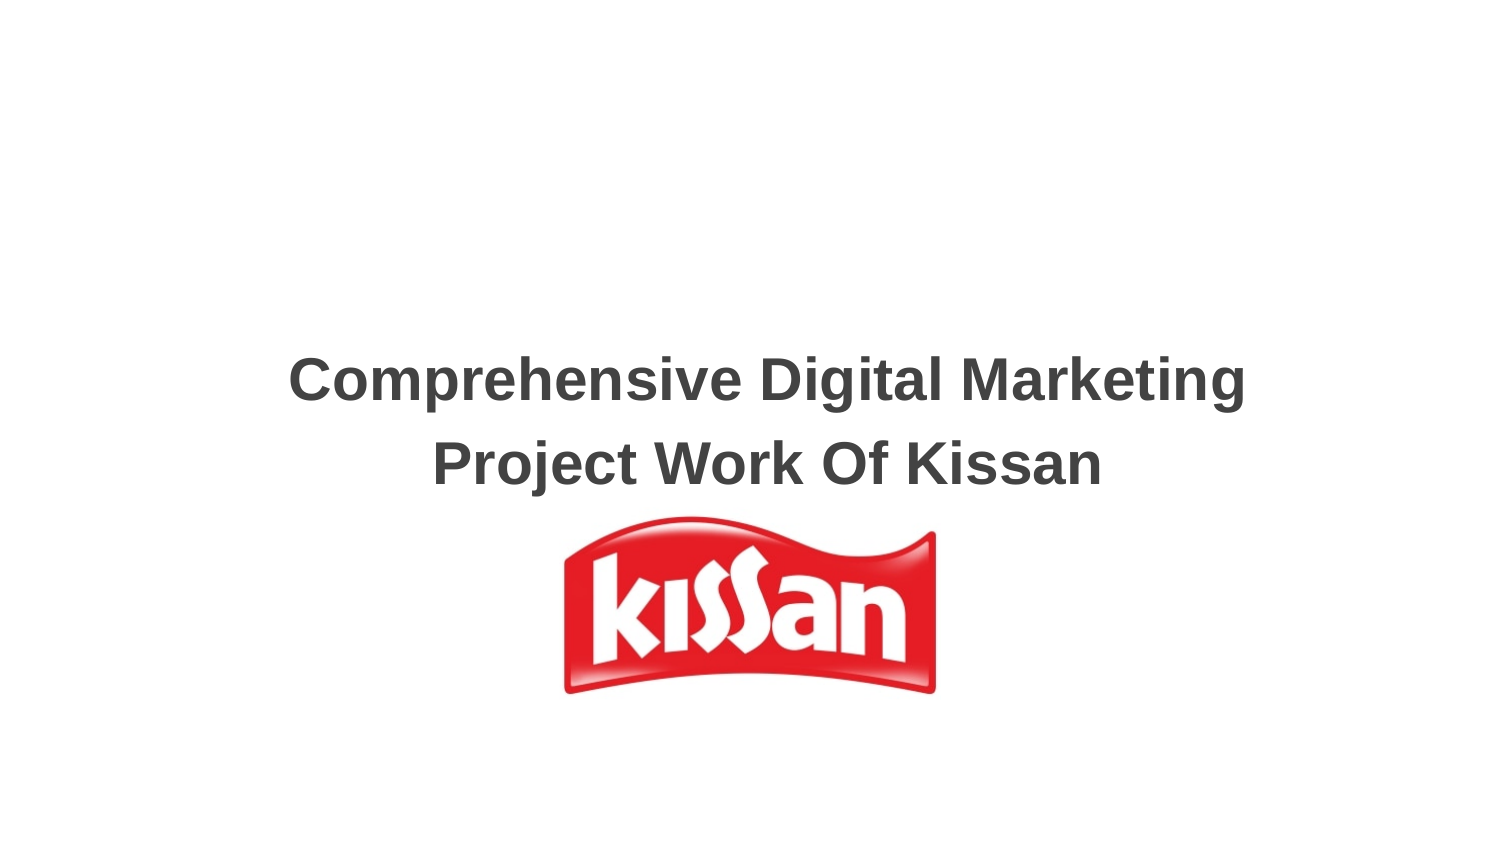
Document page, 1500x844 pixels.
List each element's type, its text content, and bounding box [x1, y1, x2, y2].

text_box Comprehensive Digital Marketing Project Work Of Kissan [152, 314, 1402, 512]
picture [558, 507, 942, 701]
